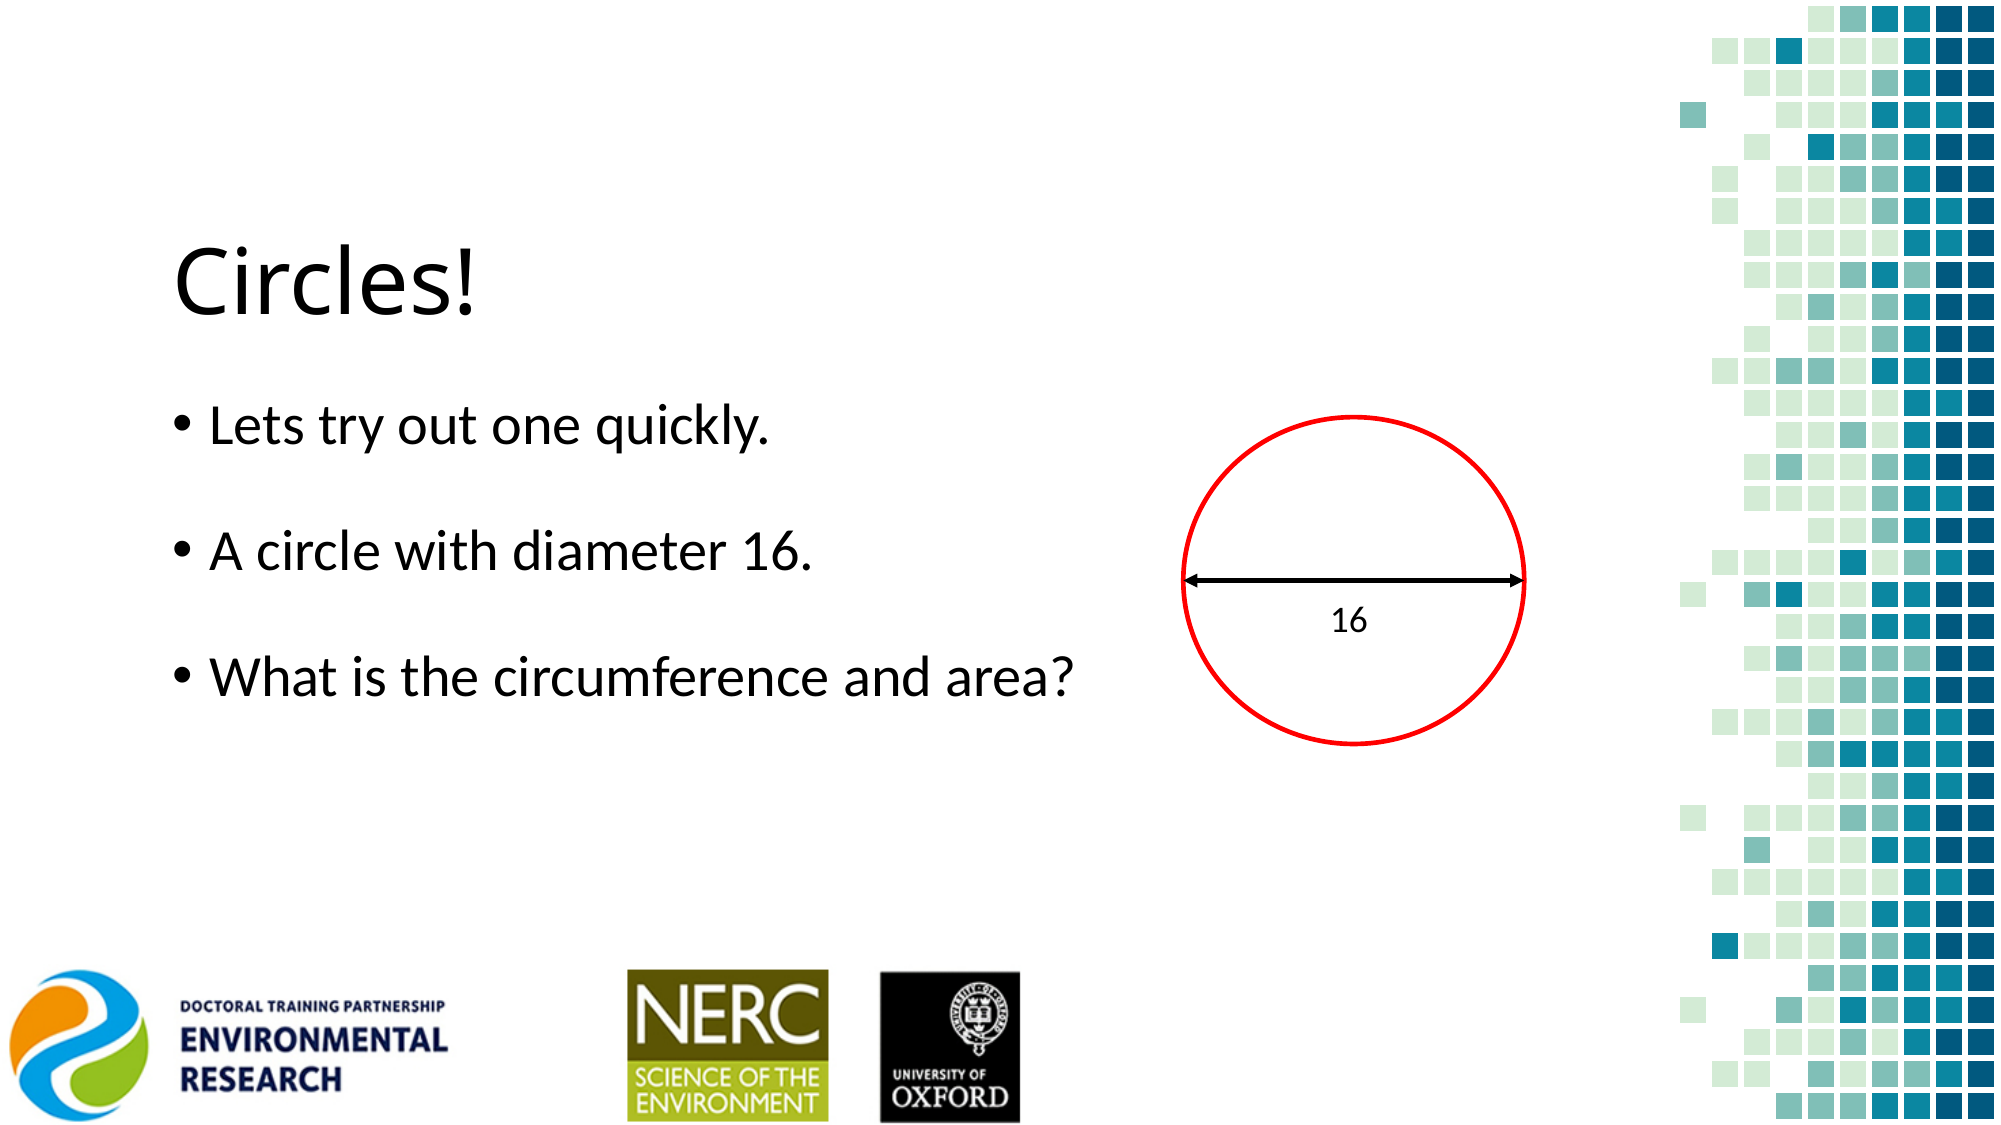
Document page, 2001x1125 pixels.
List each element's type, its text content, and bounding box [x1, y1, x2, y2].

text_box [1182, 416, 1526, 746]
text_box 16 [1315, 588, 1393, 648]
list Lets try out one quickly. A circle with diameter 16. What is the circumference and area? [157, 379, 1636, 964]
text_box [0, 964, 1676, 1125]
title Circles! [157, 161, 1636, 350]
